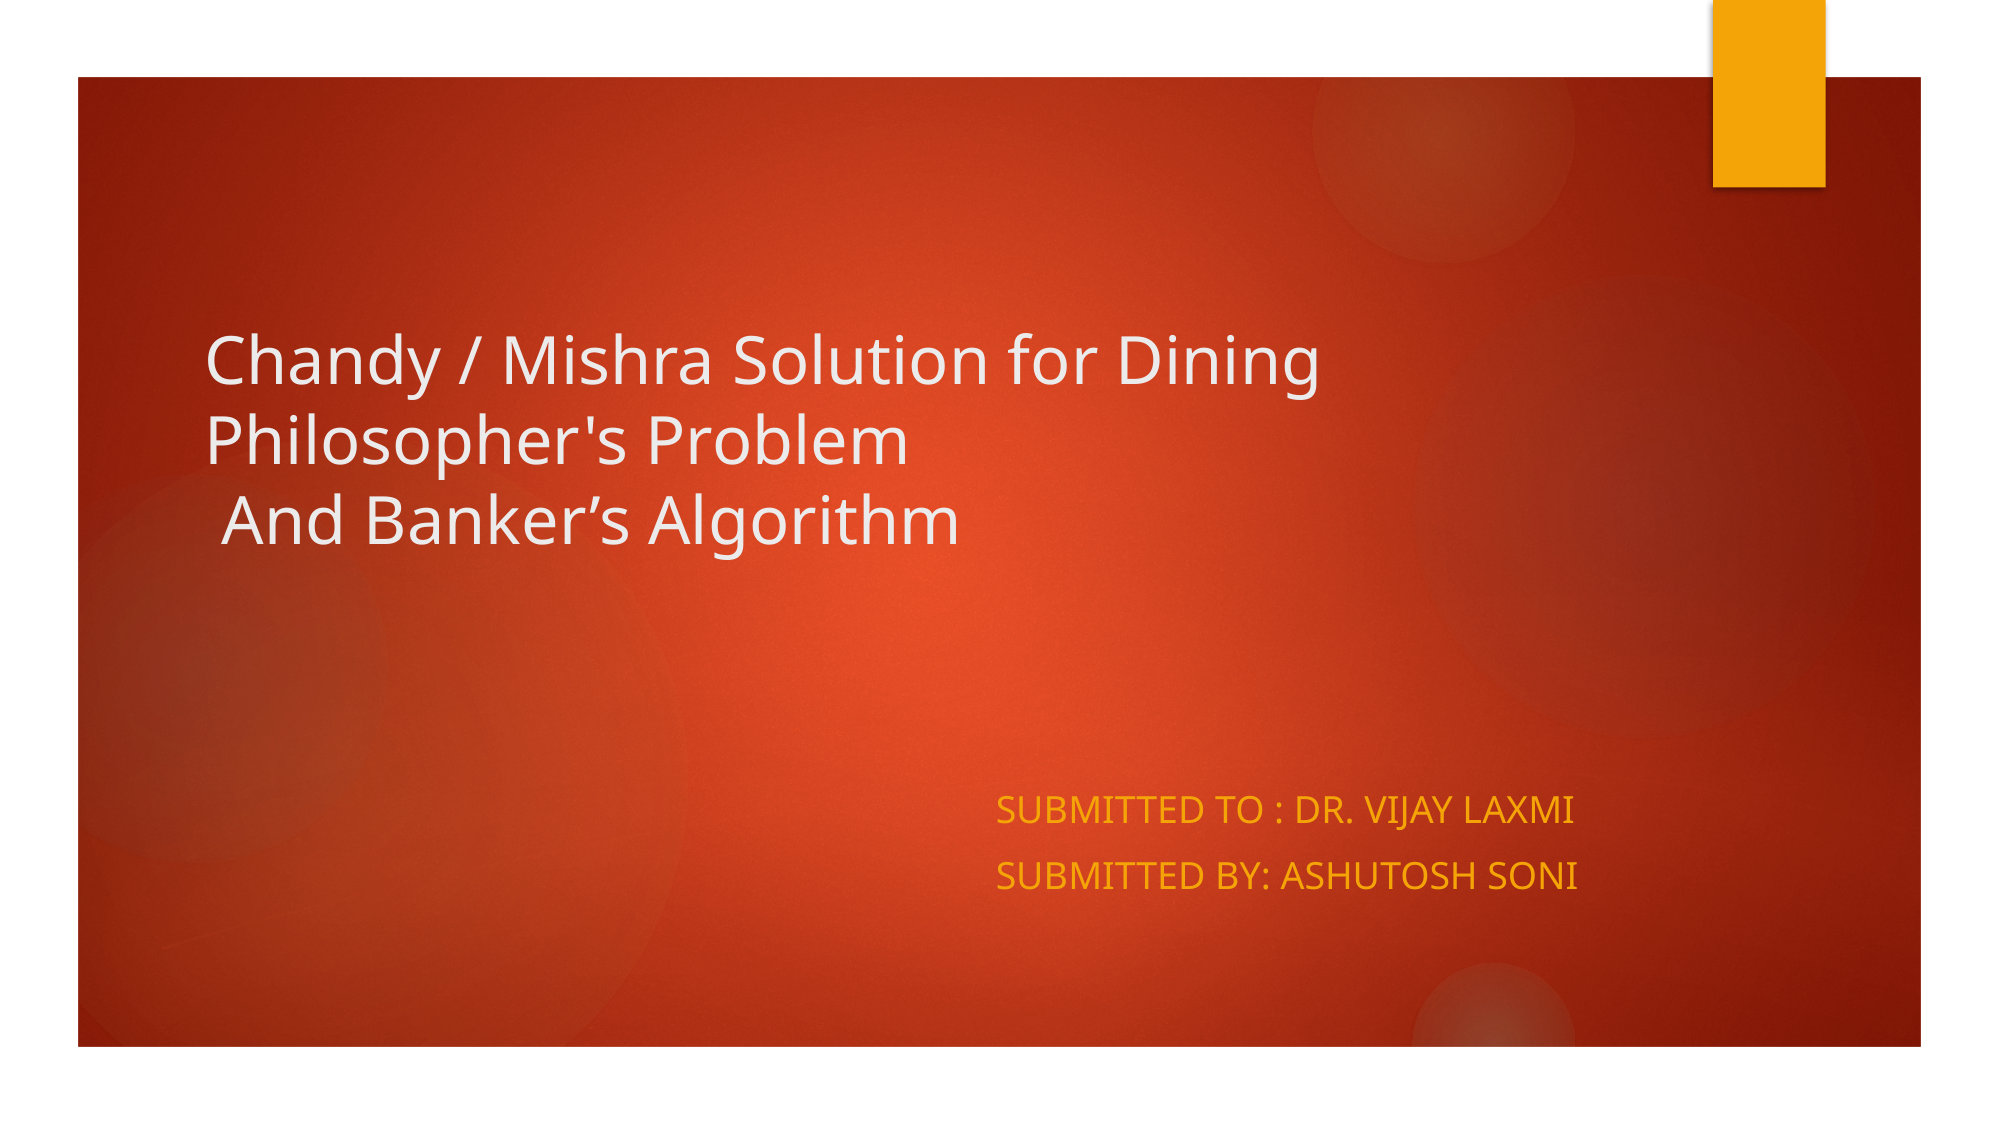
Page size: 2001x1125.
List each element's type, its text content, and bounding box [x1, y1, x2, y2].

subtitle Submitted To : Dr. Vijay Laxmi Submitted BY: ASHUTOSH SONI [980, 778, 1638, 925]
title Chandy / Mishra Solution for Dining Philosopher's Problem And Banker’s Algorithm [189, 228, 1638, 566]
